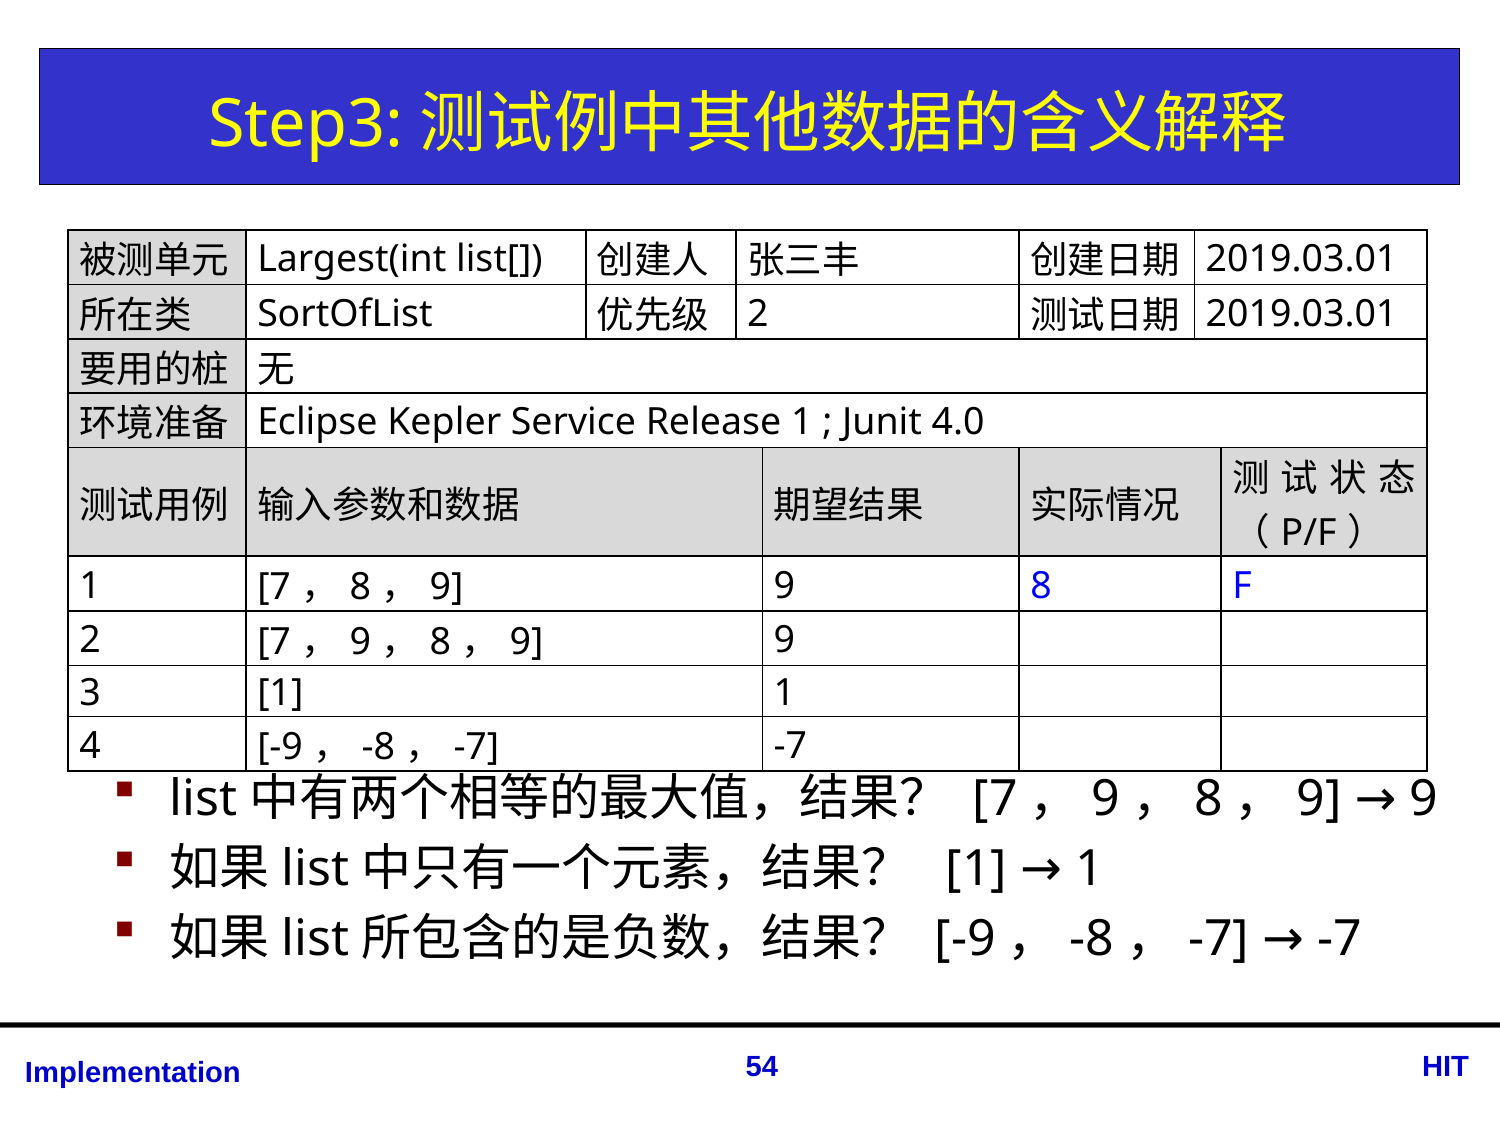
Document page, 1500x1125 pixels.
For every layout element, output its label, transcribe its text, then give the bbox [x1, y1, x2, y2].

table_cell [1020, 612, 1220, 665]
table_cell 环境准备 [69, 394, 245, 447]
table_cell 测试状态（P/F） [1222, 448, 1426, 555]
table_cell F [1222, 557, 1426, 610]
table_cell 9 [763, 557, 1018, 610]
table_cell [7，9，8，9] [247, 612, 762, 665]
table_cell [1222, 666, 1426, 716]
table_cell 要用的桩 [69, 340, 245, 392]
table_cell [7，8，9] [247, 557, 762, 610]
table_cell 优先级 [587, 285, 735, 338]
table_cell 2 [69, 612, 245, 665]
table_cell SortOfList [247, 285, 585, 338]
table_cell 实际情况 [1020, 448, 1220, 555]
table_cell 期望结果 [763, 448, 1018, 555]
table_cell 3 [69, 666, 245, 716]
table_cell [1020, 717, 1220, 770]
table_cell [1] [247, 666, 762, 716]
table_header Largest(int list[]) [247, 231, 585, 284]
table_cell 1 [763, 666, 1018, 716]
table_cell 所在类 [69, 285, 245, 338]
title Step3:测试例中其他数据的含义解释 [38, 54, 1457, 185]
table_cell [1222, 612, 1426, 665]
table_header 被测单元 [69, 231, 245, 284]
table_cell Eclipse Kepler Service Release 1 ; Junit 4.0 [247, 394, 1426, 447]
table_cell 测试用例 [69, 448, 245, 555]
table_cell [1222, 717, 1426, 770]
table_header 创建日期 [1020, 231, 1194, 284]
table_cell 1 [69, 557, 245, 610]
table_cell 8 [1020, 557, 1220, 610]
table_header 创建人 [587, 231, 735, 284]
table_cell [1020, 666, 1220, 716]
table_cell 2 [737, 285, 1018, 338]
table_header 2019.03.01 [1195, 231, 1426, 284]
table_cell [-9，-8，-7] [247, 717, 762, 770]
table_cell 无 [247, 340, 1426, 392]
table_cell 4 [69, 717, 245, 770]
table_cell 9 [763, 612, 1018, 665]
table_cell 2019.03.01 [1195, 285, 1426, 338]
table_cell 测试日期 [1020, 285, 1194, 338]
list list中有两个相等的最大值，结果？ [7，9，8，9] → 9 如果list中只有一个元素，结果？ [1] → 1 如果list所包含的是负数，结果？ [-9，-8，-7] → -7 [97, 758, 1457, 986]
table_header 张三丰 [737, 231, 1018, 284]
table_cell 输入参数和数据 [247, 448, 762, 555]
table_cell -7 [763, 717, 1018, 770]
